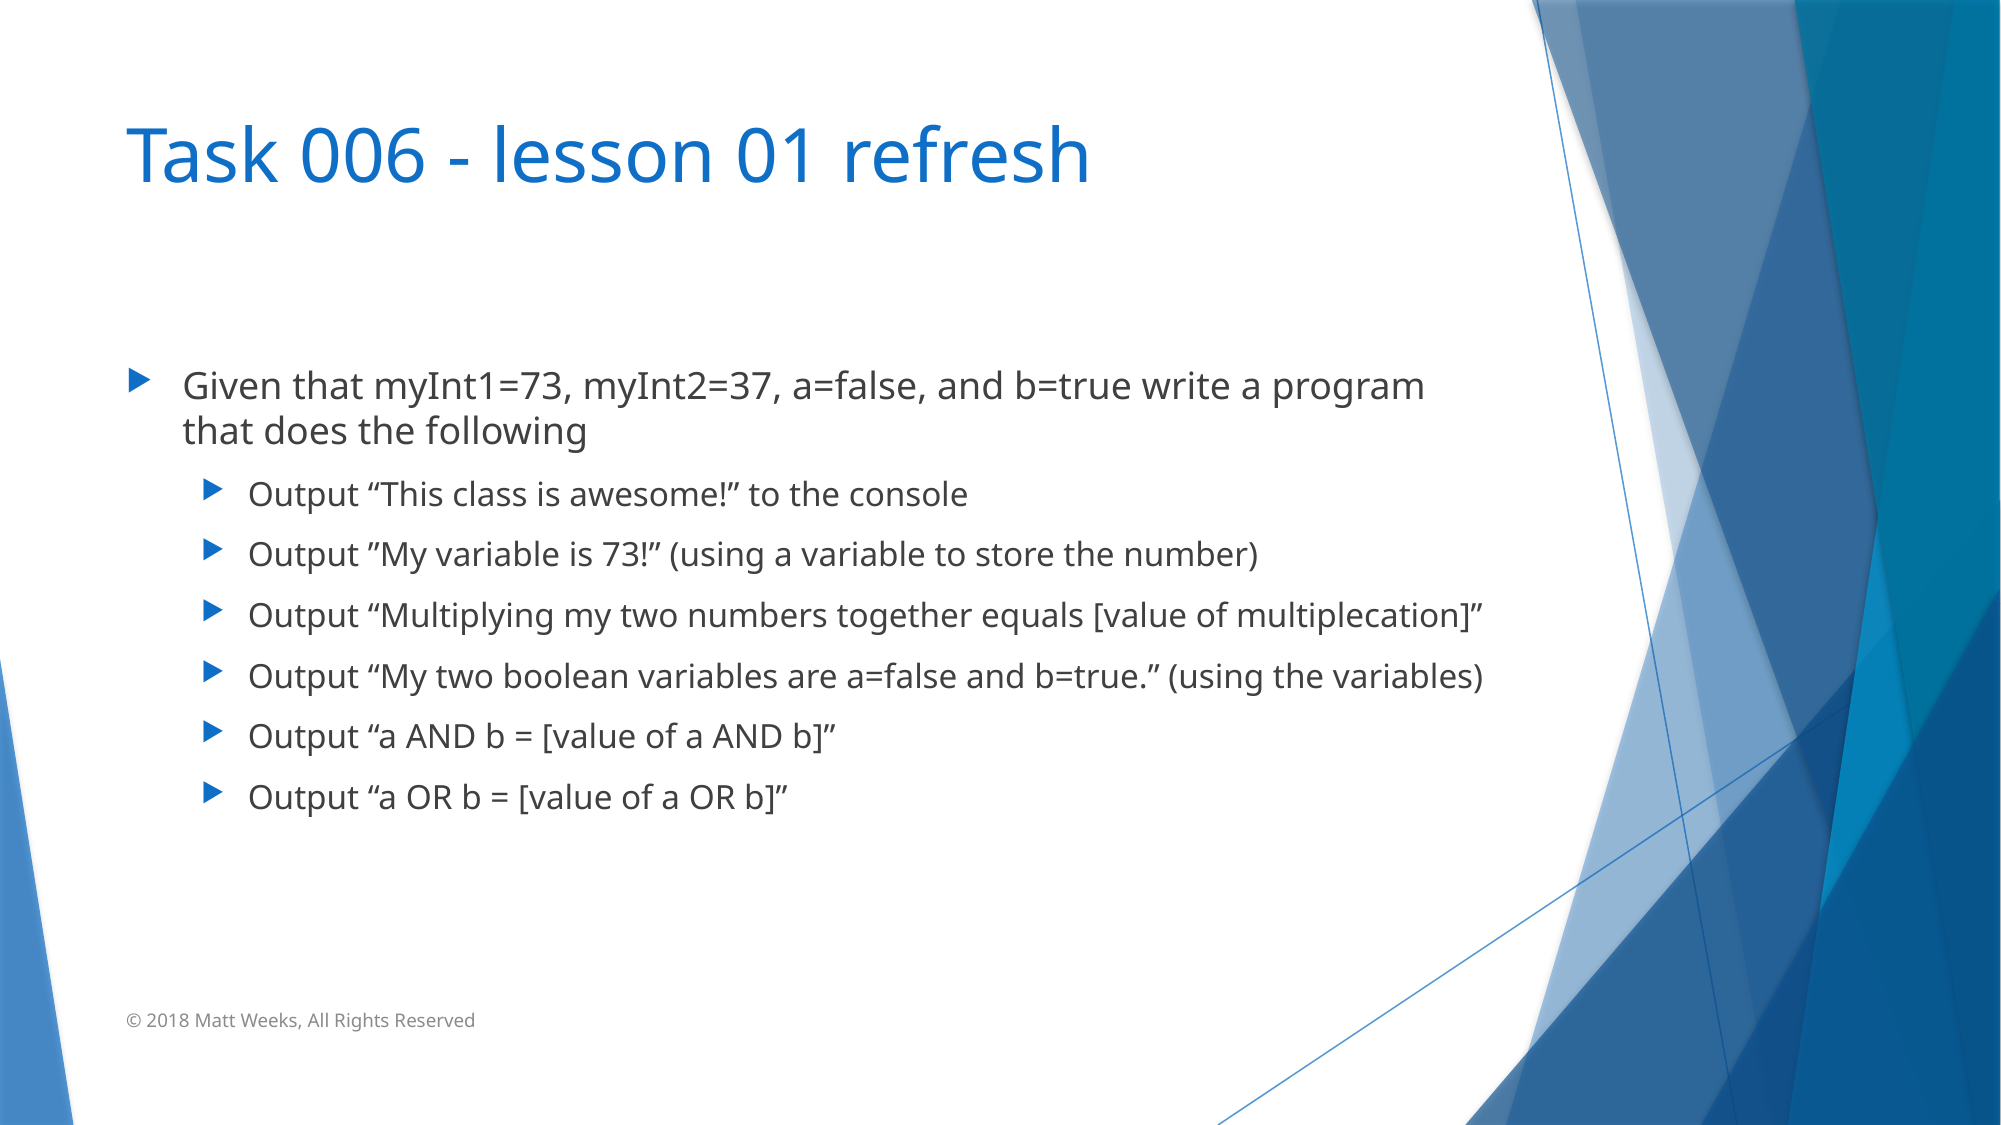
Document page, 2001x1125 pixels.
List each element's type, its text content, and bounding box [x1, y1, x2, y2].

list Given that myInt1=73, myInt2=37, a=false, and b=true write a program that does the following Output “This class is awesome!” to the console Output ”My variable is 73!” (using a variable to store the number) Output “Multiplying my two numbers together equals [value of multiplecation]” Output “My two boolean variables are a=false and b=true.” (using the variables) Output “a AND b = [value of a AND b]” Output “a OR b = [value of a OR b]” [111, 354, 1522, 992]
footer © 2018 Matt Weeks, All Rights Reserved [111, 991, 1145, 1051]
title Task 006 - lesson 01 refresh [111, 99, 1522, 317]
